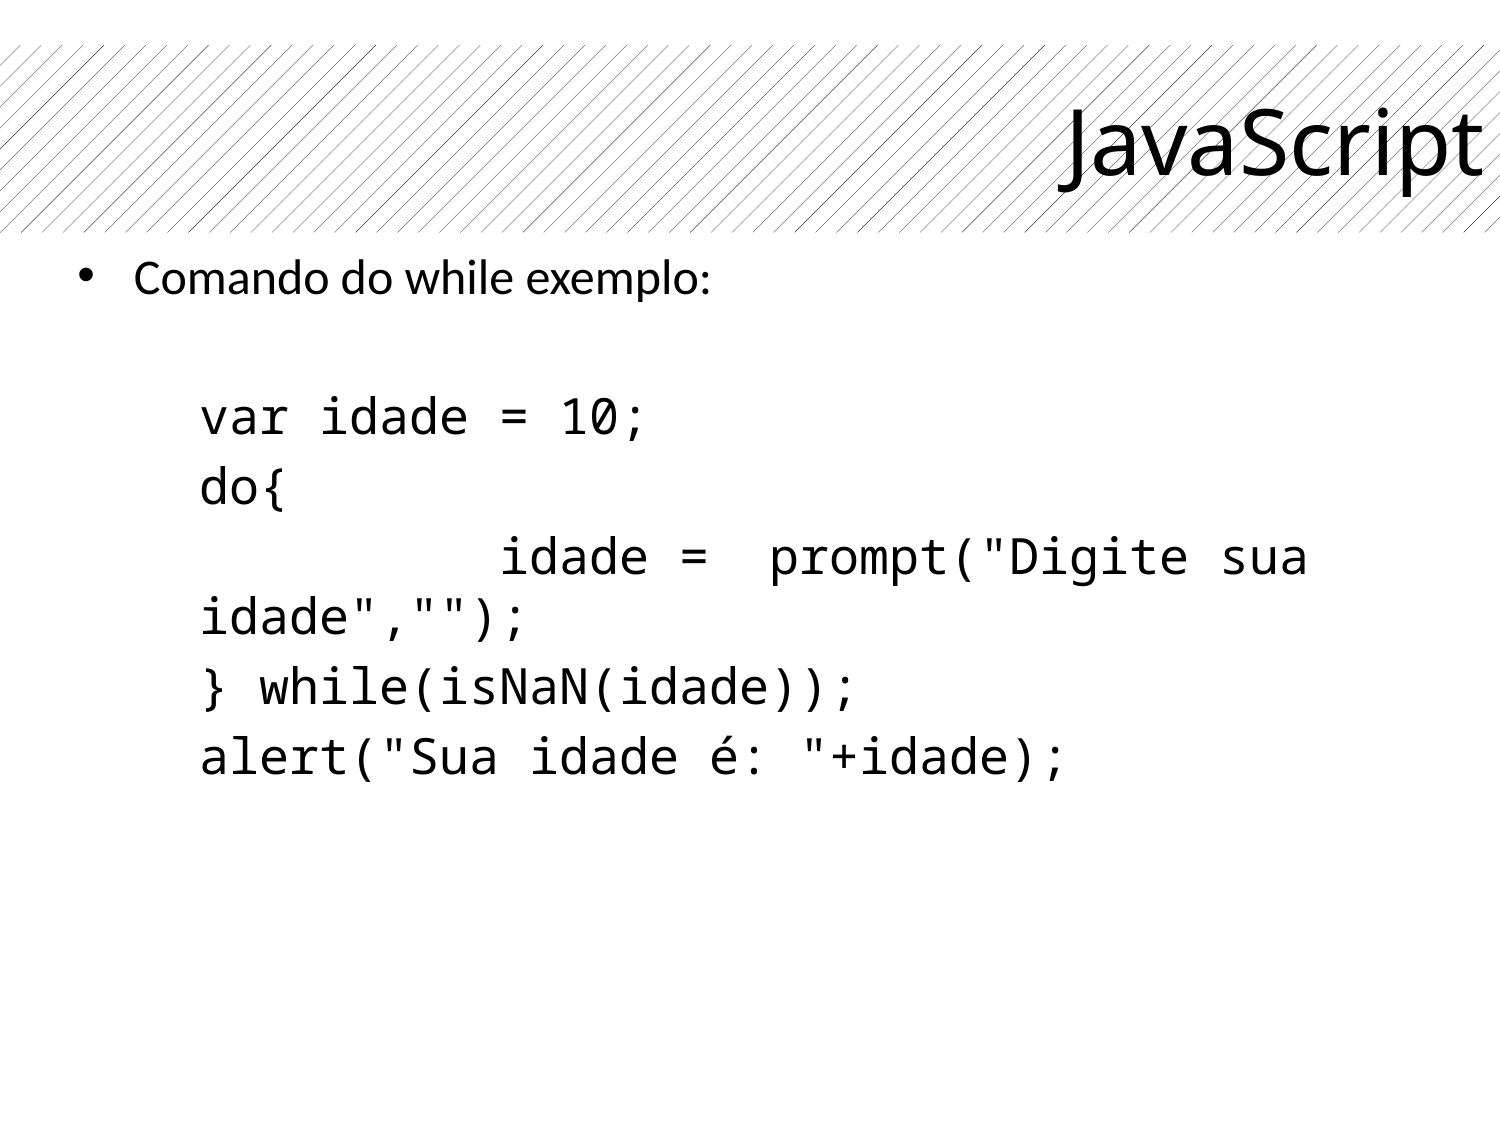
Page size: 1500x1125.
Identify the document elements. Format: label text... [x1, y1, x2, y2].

title JavaScript [0, 45, 1500, 233]
list Comando do while exemplo: var idade = 10; do{ idade = prompt("Digite sua idade",""); } while(isNaN(idade)); alert("Sua idade é: "+idade); [77, 244, 1500, 1021]
